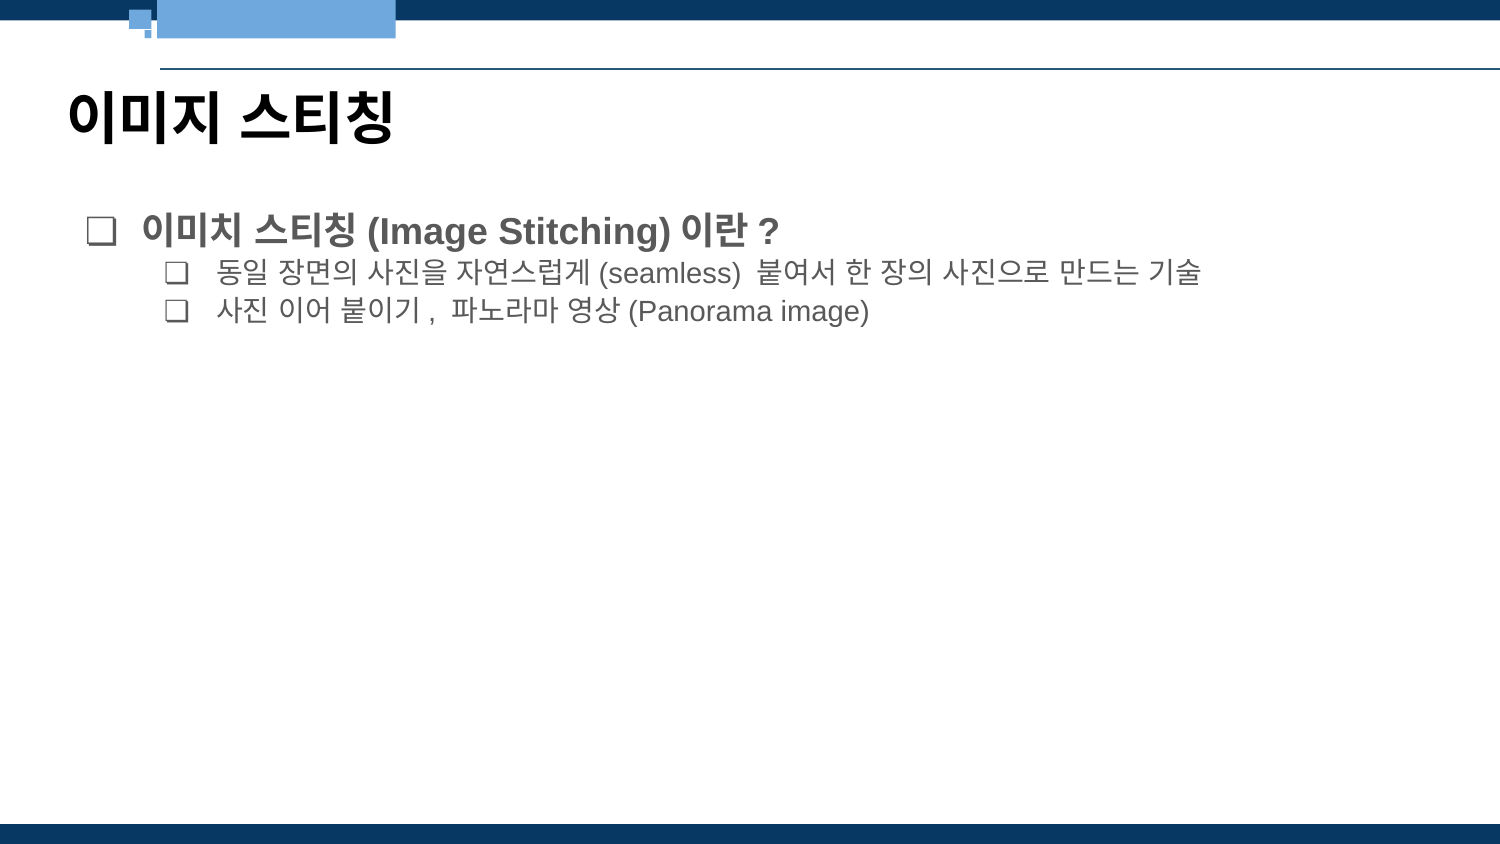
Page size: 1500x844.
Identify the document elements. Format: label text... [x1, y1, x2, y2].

text_box [0, 0, 157, 21]
text_box [144, 30, 152, 39]
text_box [396, 0, 1500, 21]
text_box [157, 0, 396, 39]
list 이미치 스티칭(Image Stitching)이란? 동일 장면의 사진을 자연스럽게(seamless) 붙여서 한 장의 사진으로 만드는 기술 사진 이어 붙이기, 파노라마 영상(Panorama image) [51, 189, 1449, 750]
text_box [129, 9, 152, 29]
text_box [0, 824, 1500, 844]
title 이미지 스티칭 [51, 72, 1449, 167]
picture [113, 61, 1500, 76]
